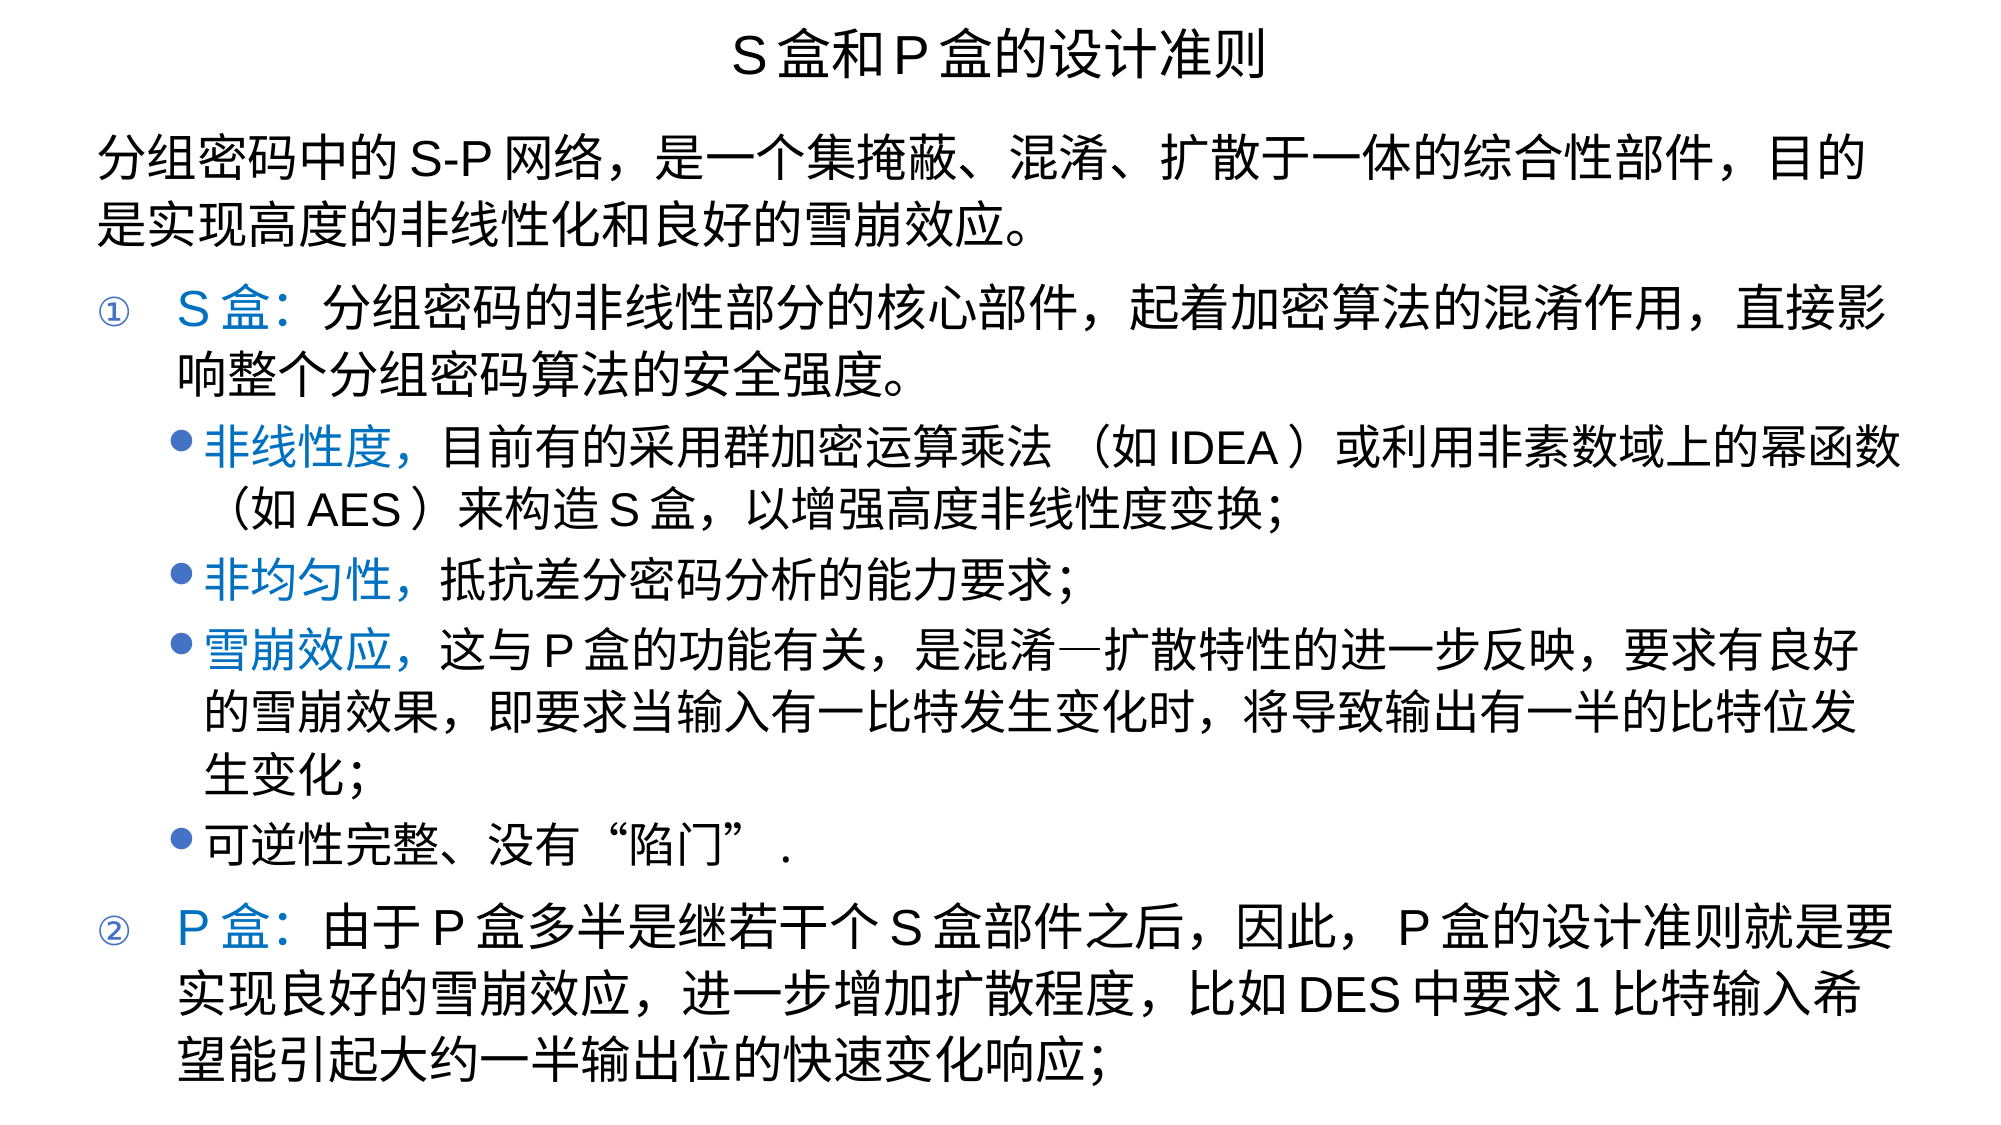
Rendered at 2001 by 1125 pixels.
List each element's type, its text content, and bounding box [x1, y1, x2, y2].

title S盒和P盒的设计准则 [324, 19, 1675, 94]
